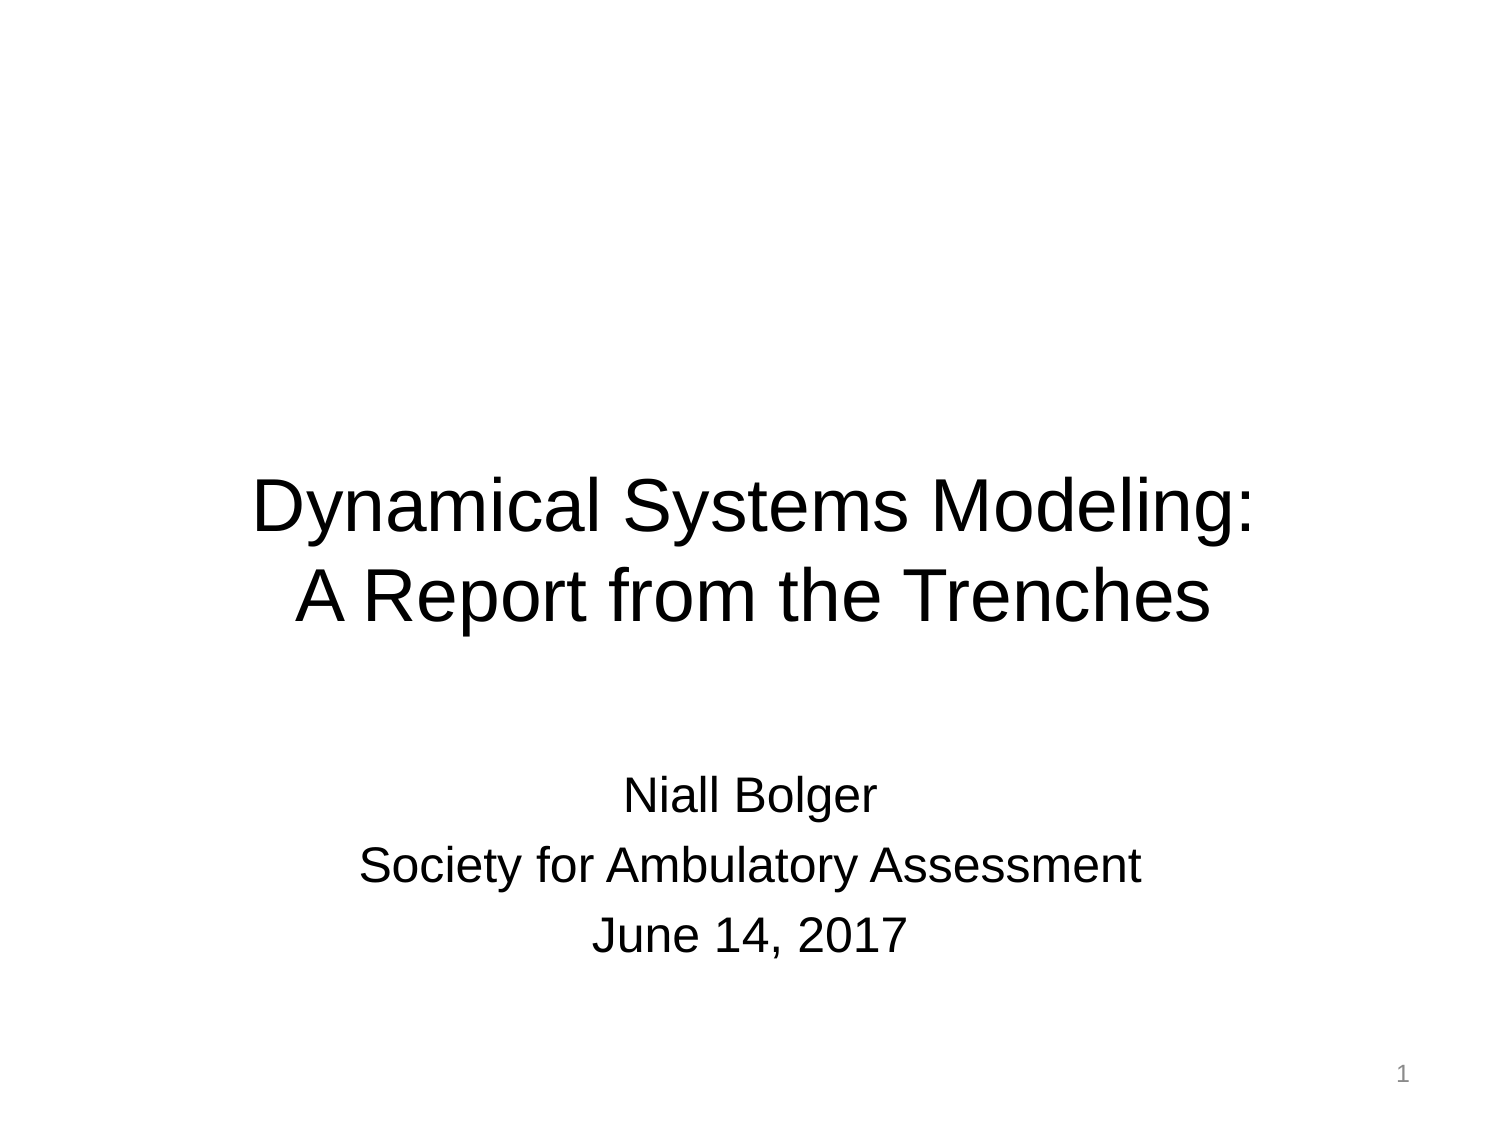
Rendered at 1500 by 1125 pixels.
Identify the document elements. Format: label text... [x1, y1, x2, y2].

slide_number 1 [1074, 1042, 1425, 1103]
subtitle Niall Bolger Society for Ambulatory Assessment June 14, 2017 [132, 755, 1369, 1043]
title Dynamical Systems Modeling: A Report from the Trenches [16, 425, 1493, 667]
